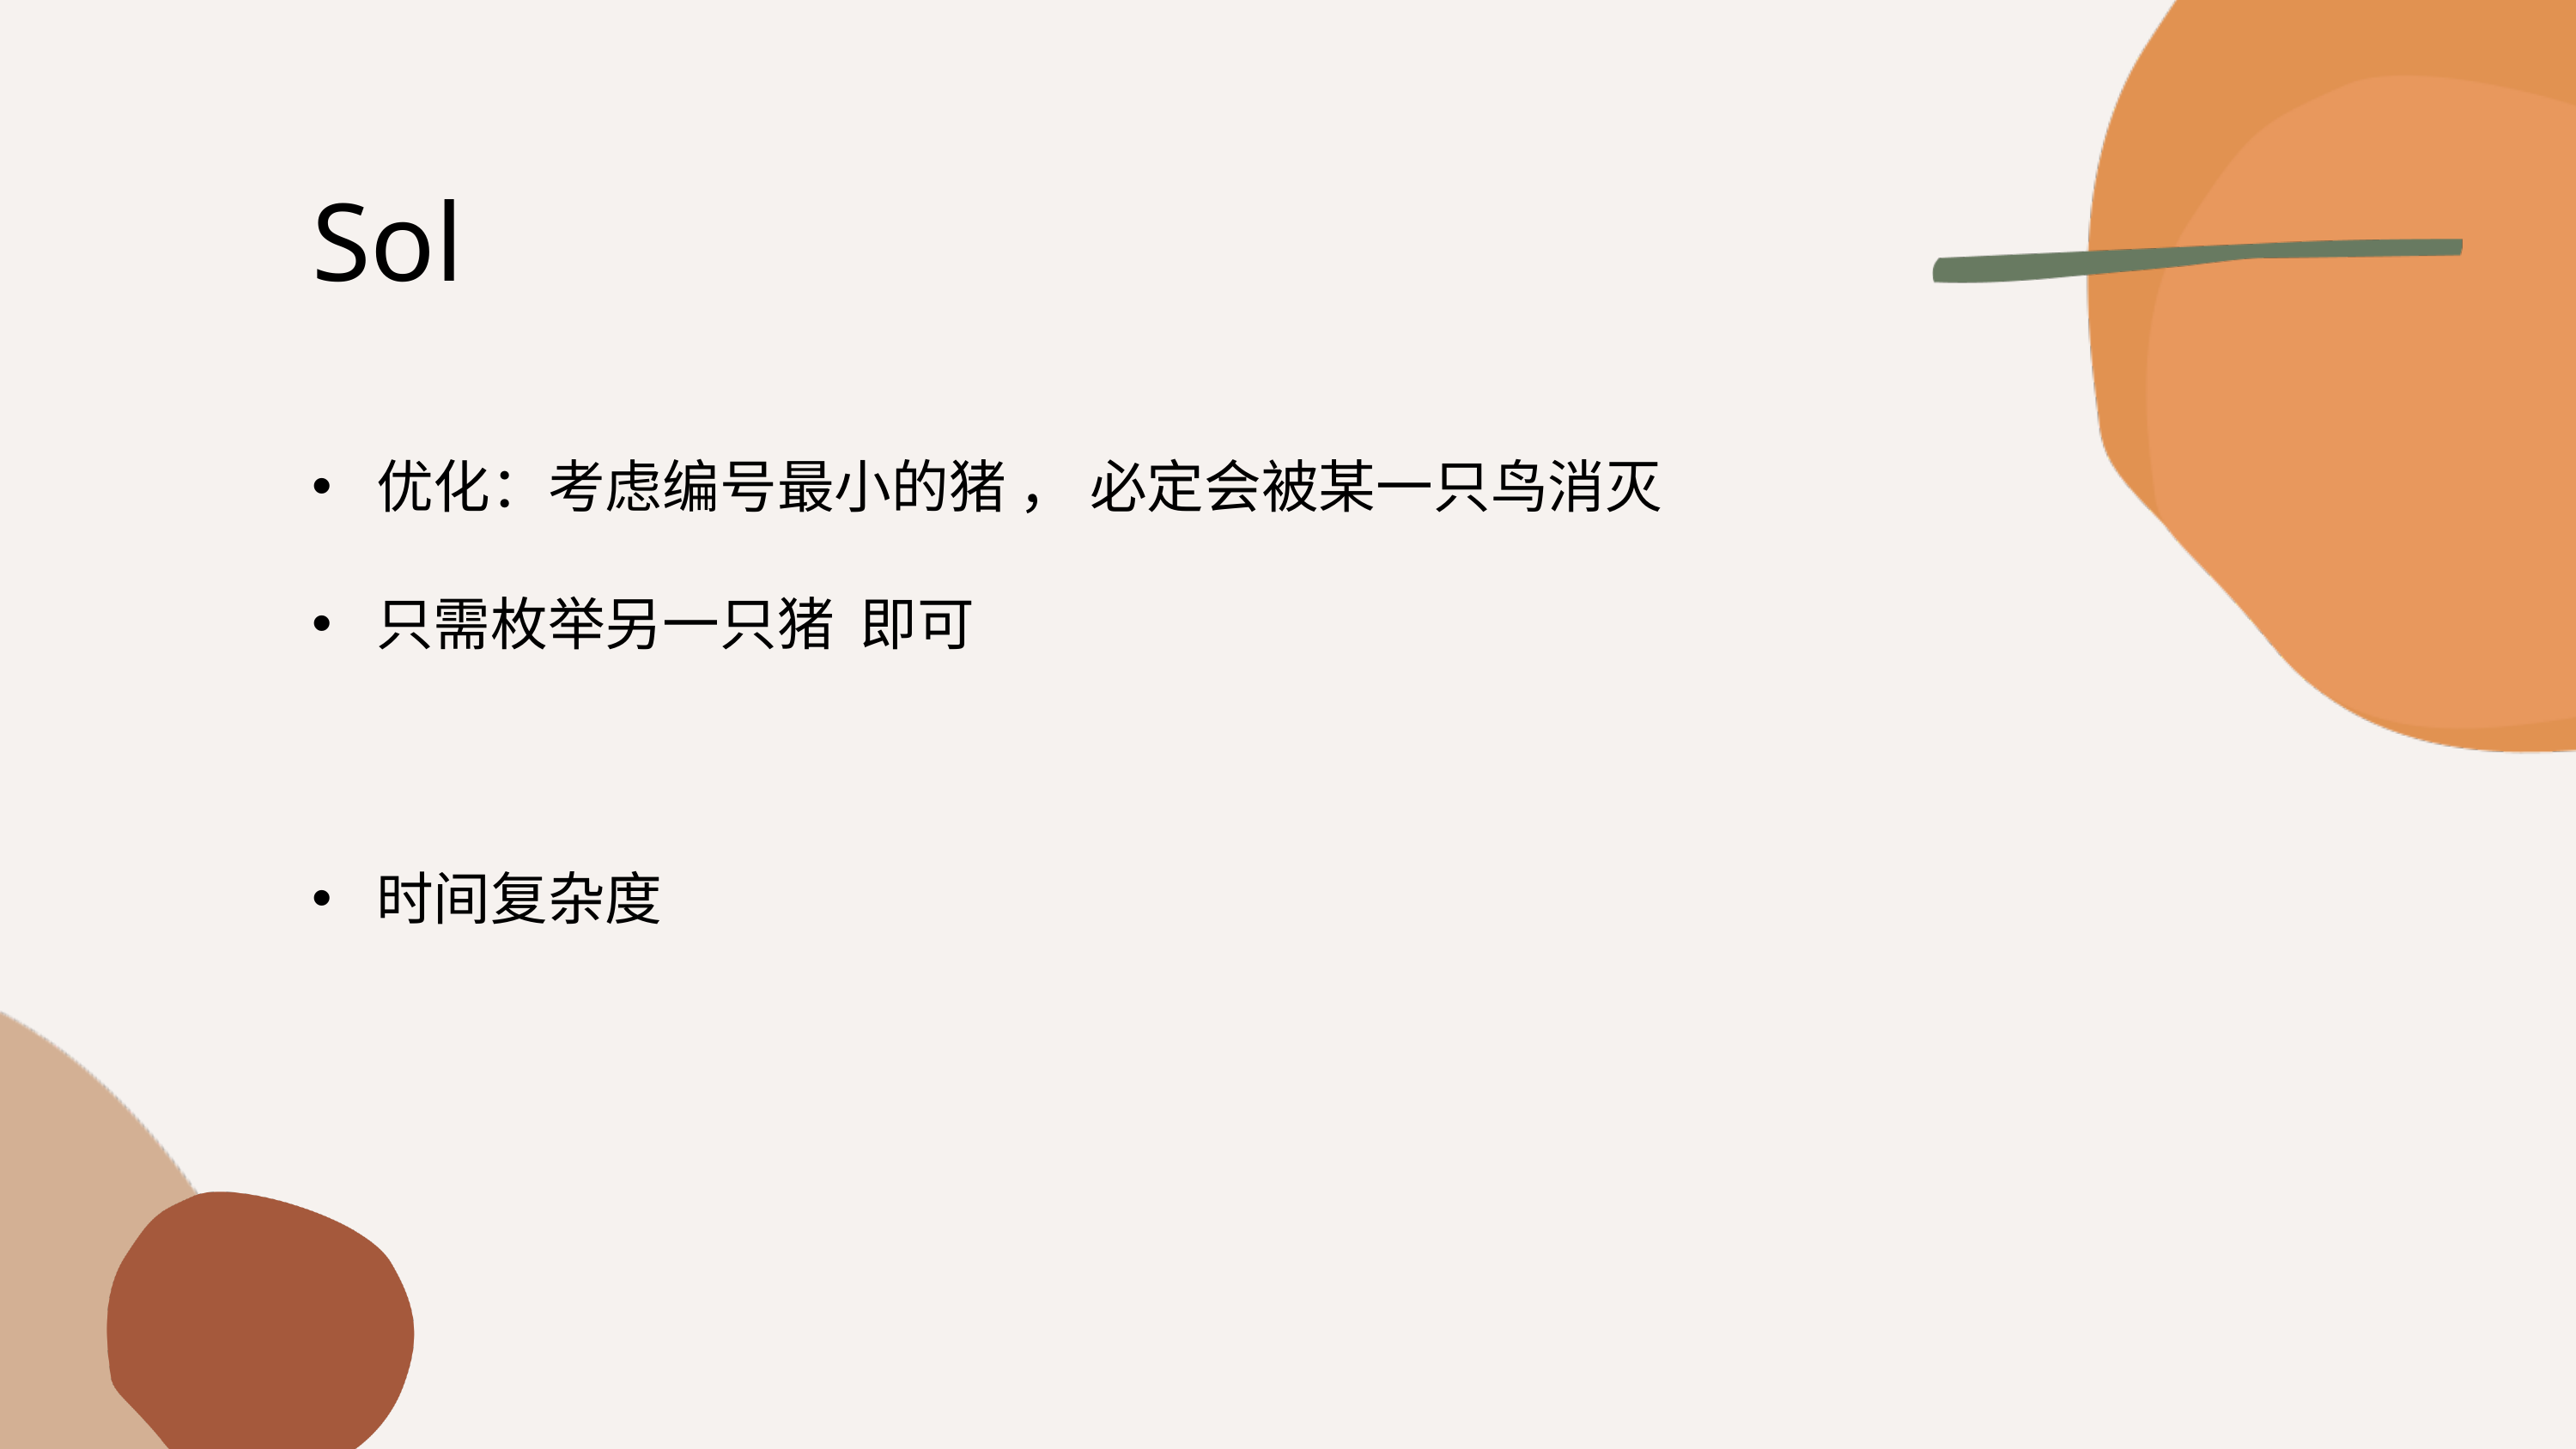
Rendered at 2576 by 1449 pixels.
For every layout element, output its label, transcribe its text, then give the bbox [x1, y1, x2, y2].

picture [1931, 0, 2576, 792]
picture [0, 794, 420, 1449]
text_box Sol [299, 167, 1211, 310]
